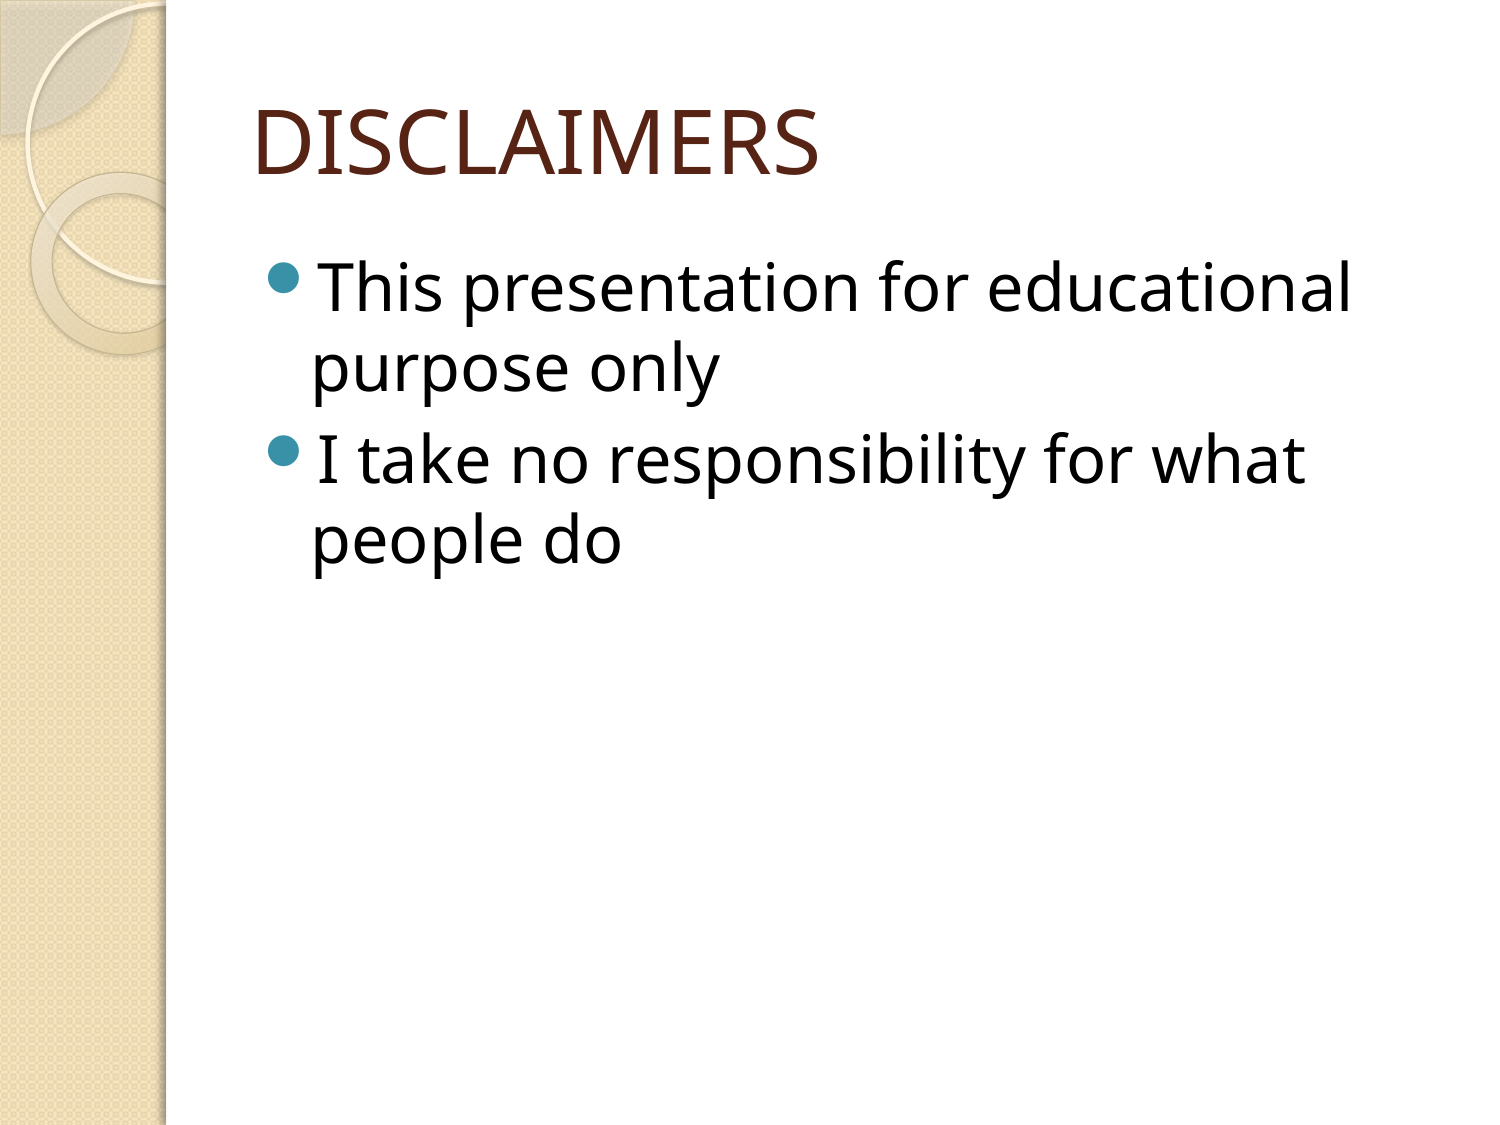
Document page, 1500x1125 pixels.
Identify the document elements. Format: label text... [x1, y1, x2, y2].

title DISCLAIMERS [235, 45, 1466, 233]
list This presentation for educational purpose only I take no responsibility for what people do [235, 237, 1466, 1025]
